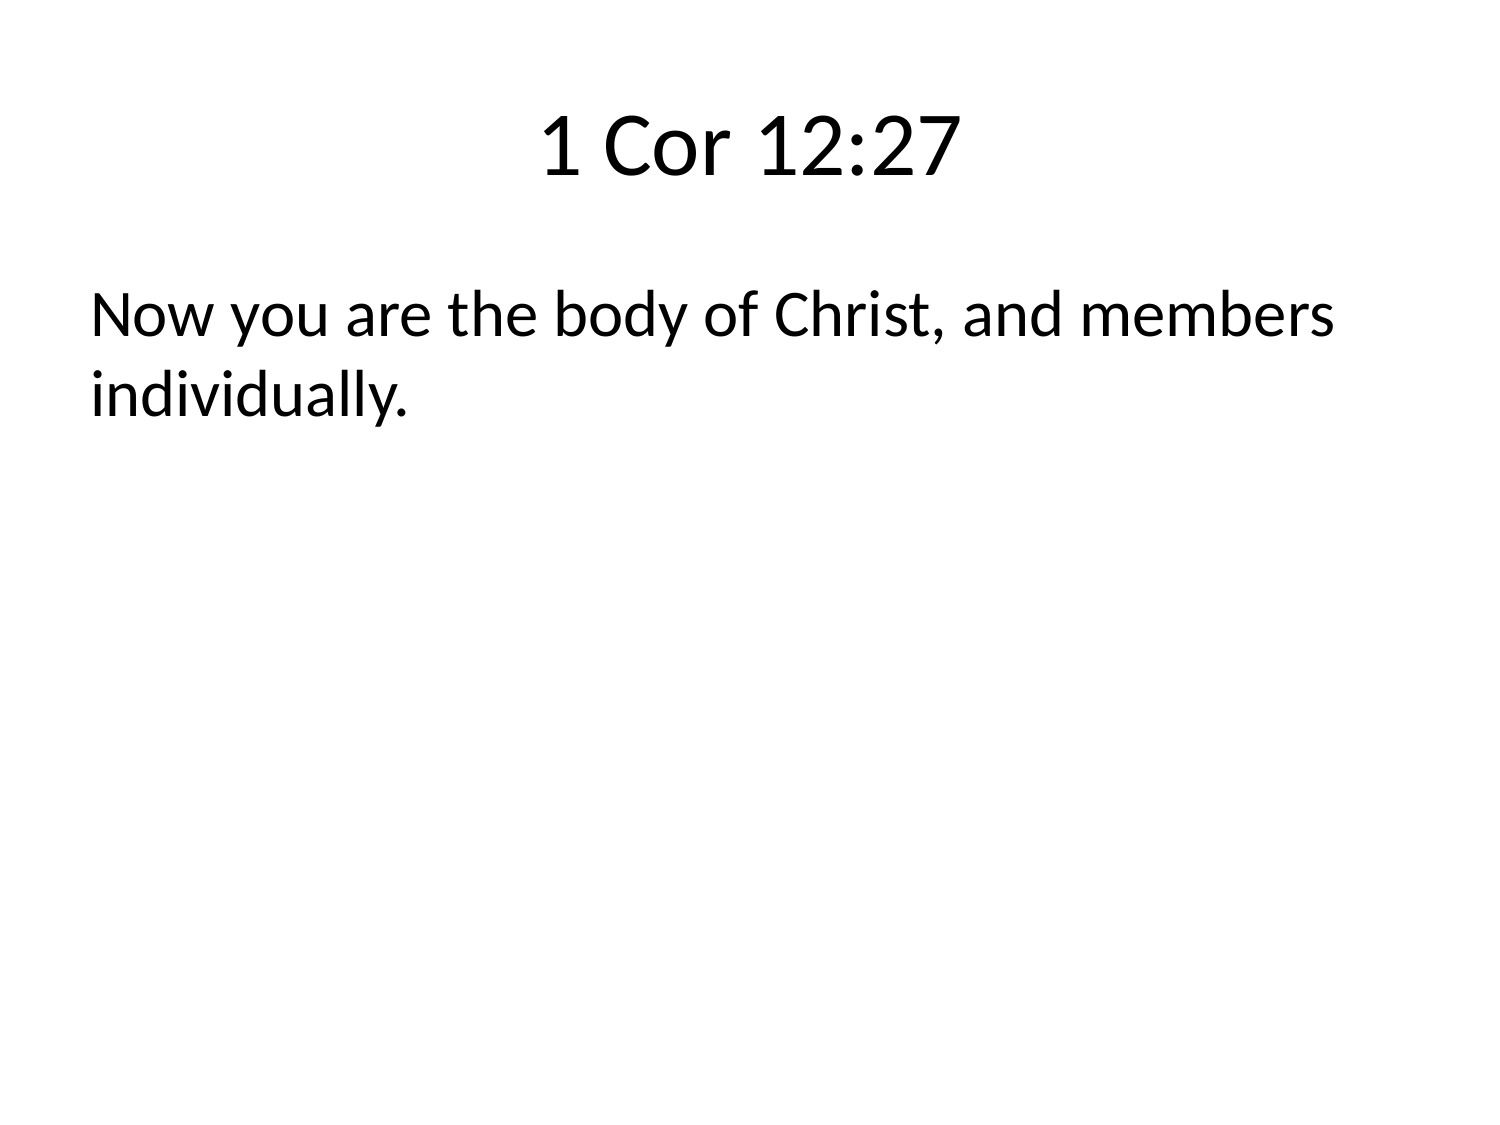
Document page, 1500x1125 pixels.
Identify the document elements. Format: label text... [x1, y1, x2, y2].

list Now you are the body of Christ, and members individually. [75, 262, 1425, 1005]
title 1 Cor 12:27 [75, 45, 1425, 233]
